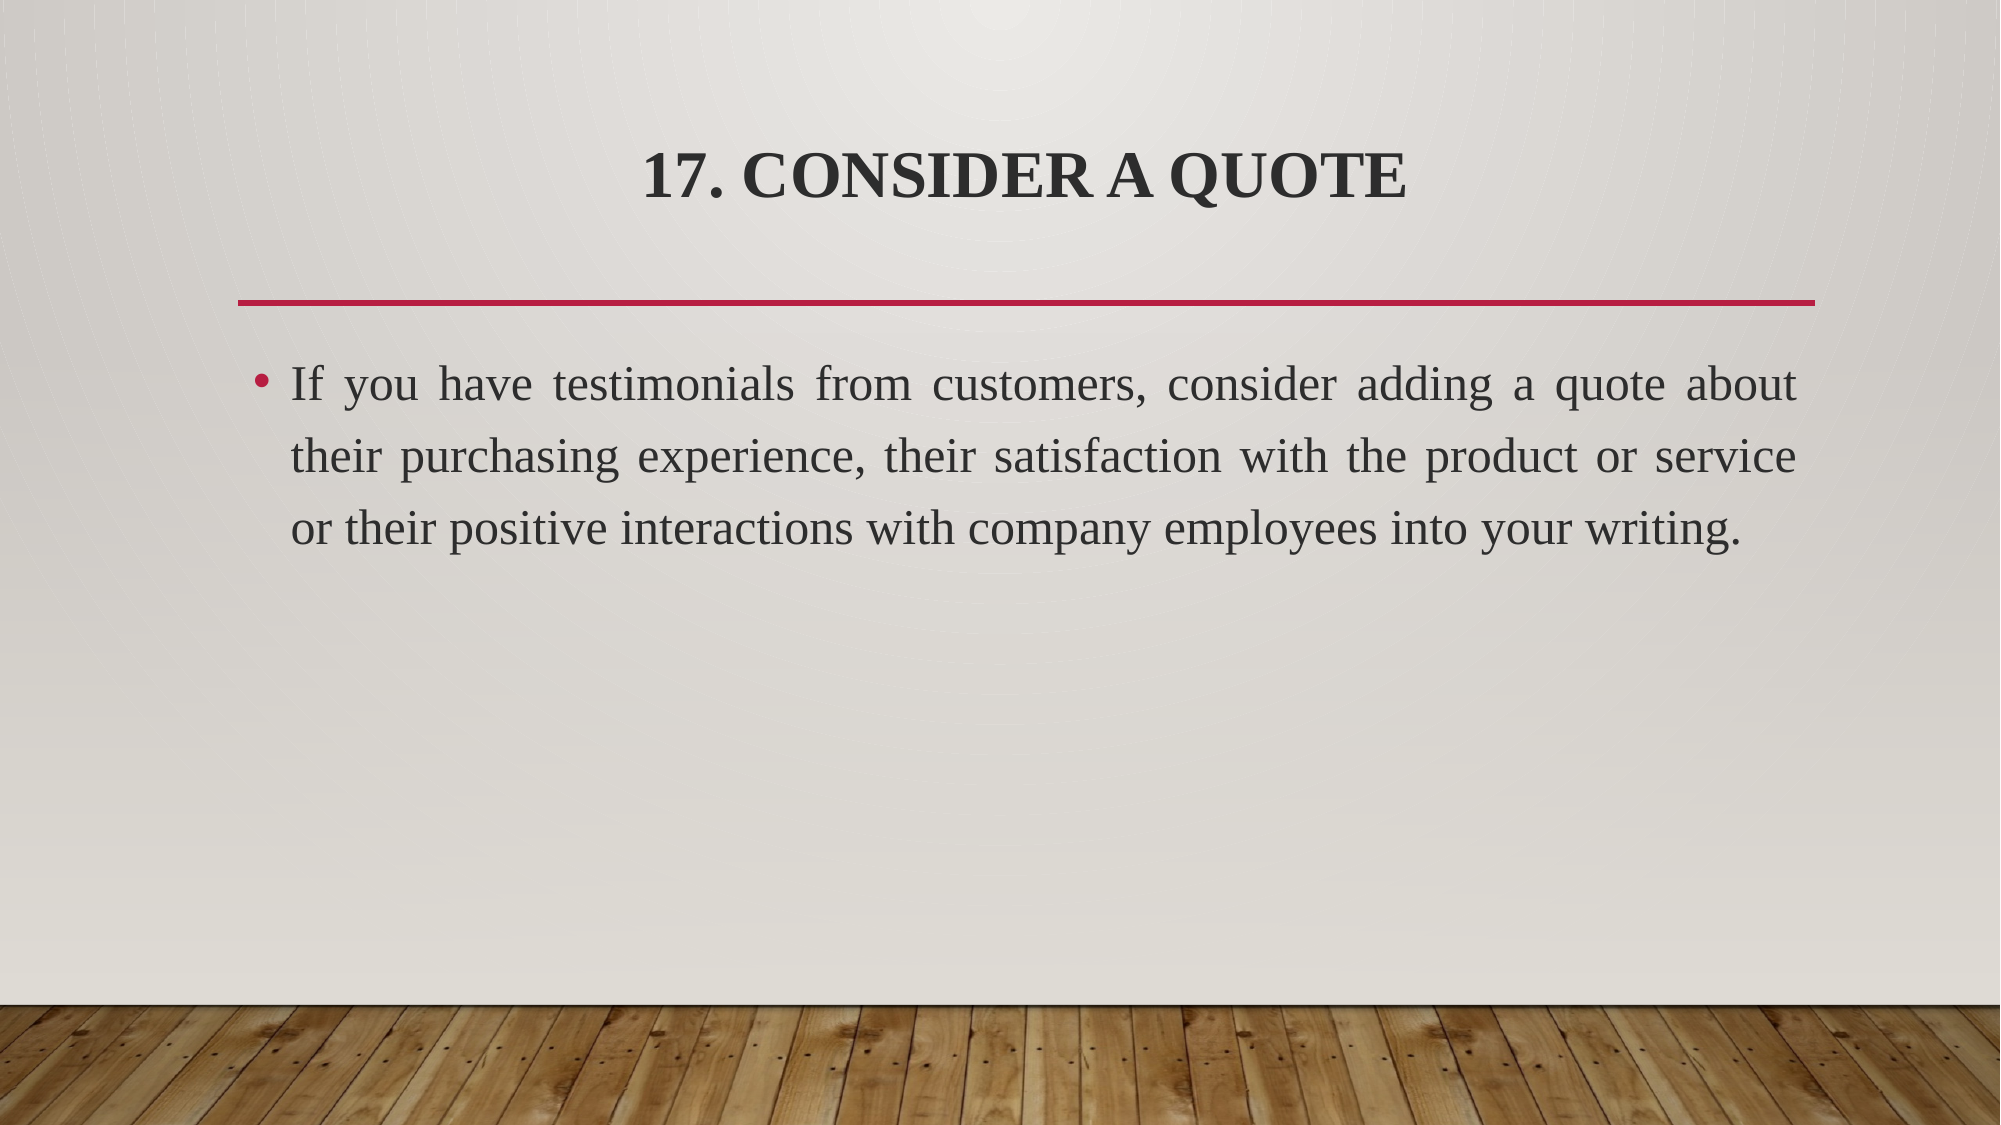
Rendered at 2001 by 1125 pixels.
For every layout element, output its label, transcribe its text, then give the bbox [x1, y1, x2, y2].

picture [0, 1005, 2000, 1125]
title 17. Consider a quote [238, 131, 1814, 305]
list If you have testimonials from customers, consider adding a quote about their purchasing experience, their satisfaction with the product or service or their positive interactions with company employees into your writing. [238, 330, 1814, 960]
